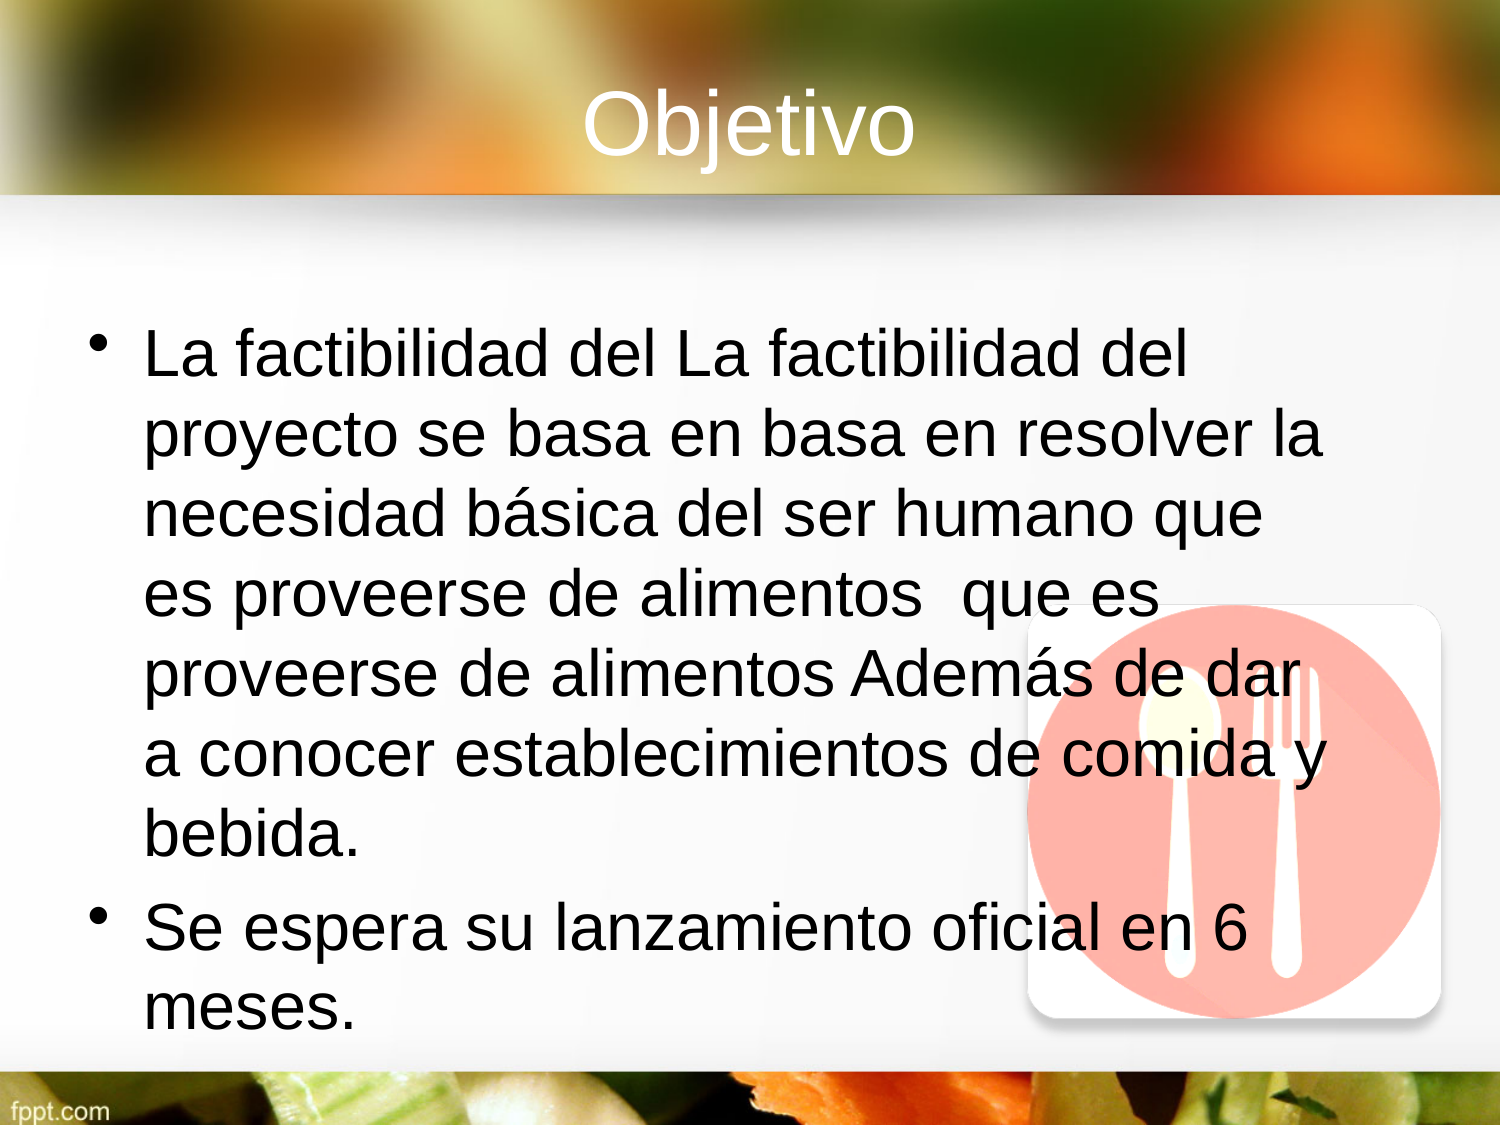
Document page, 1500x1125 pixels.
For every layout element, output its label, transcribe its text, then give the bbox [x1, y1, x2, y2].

title Objetivo [75, 54, 1425, 184]
picture [0, 0, 1500, 1125]
list La factibilidad del La factibilidad del proyecto se basa en basa en resolver la necesidad básica del ser humano que es proveerse de alimentos que es proveerse de alimentos Además de dar a conocer establecimientos de comida y bebida. Se espera su lanzamiento oficial en 6 meses. [72, 302, 1348, 1046]
